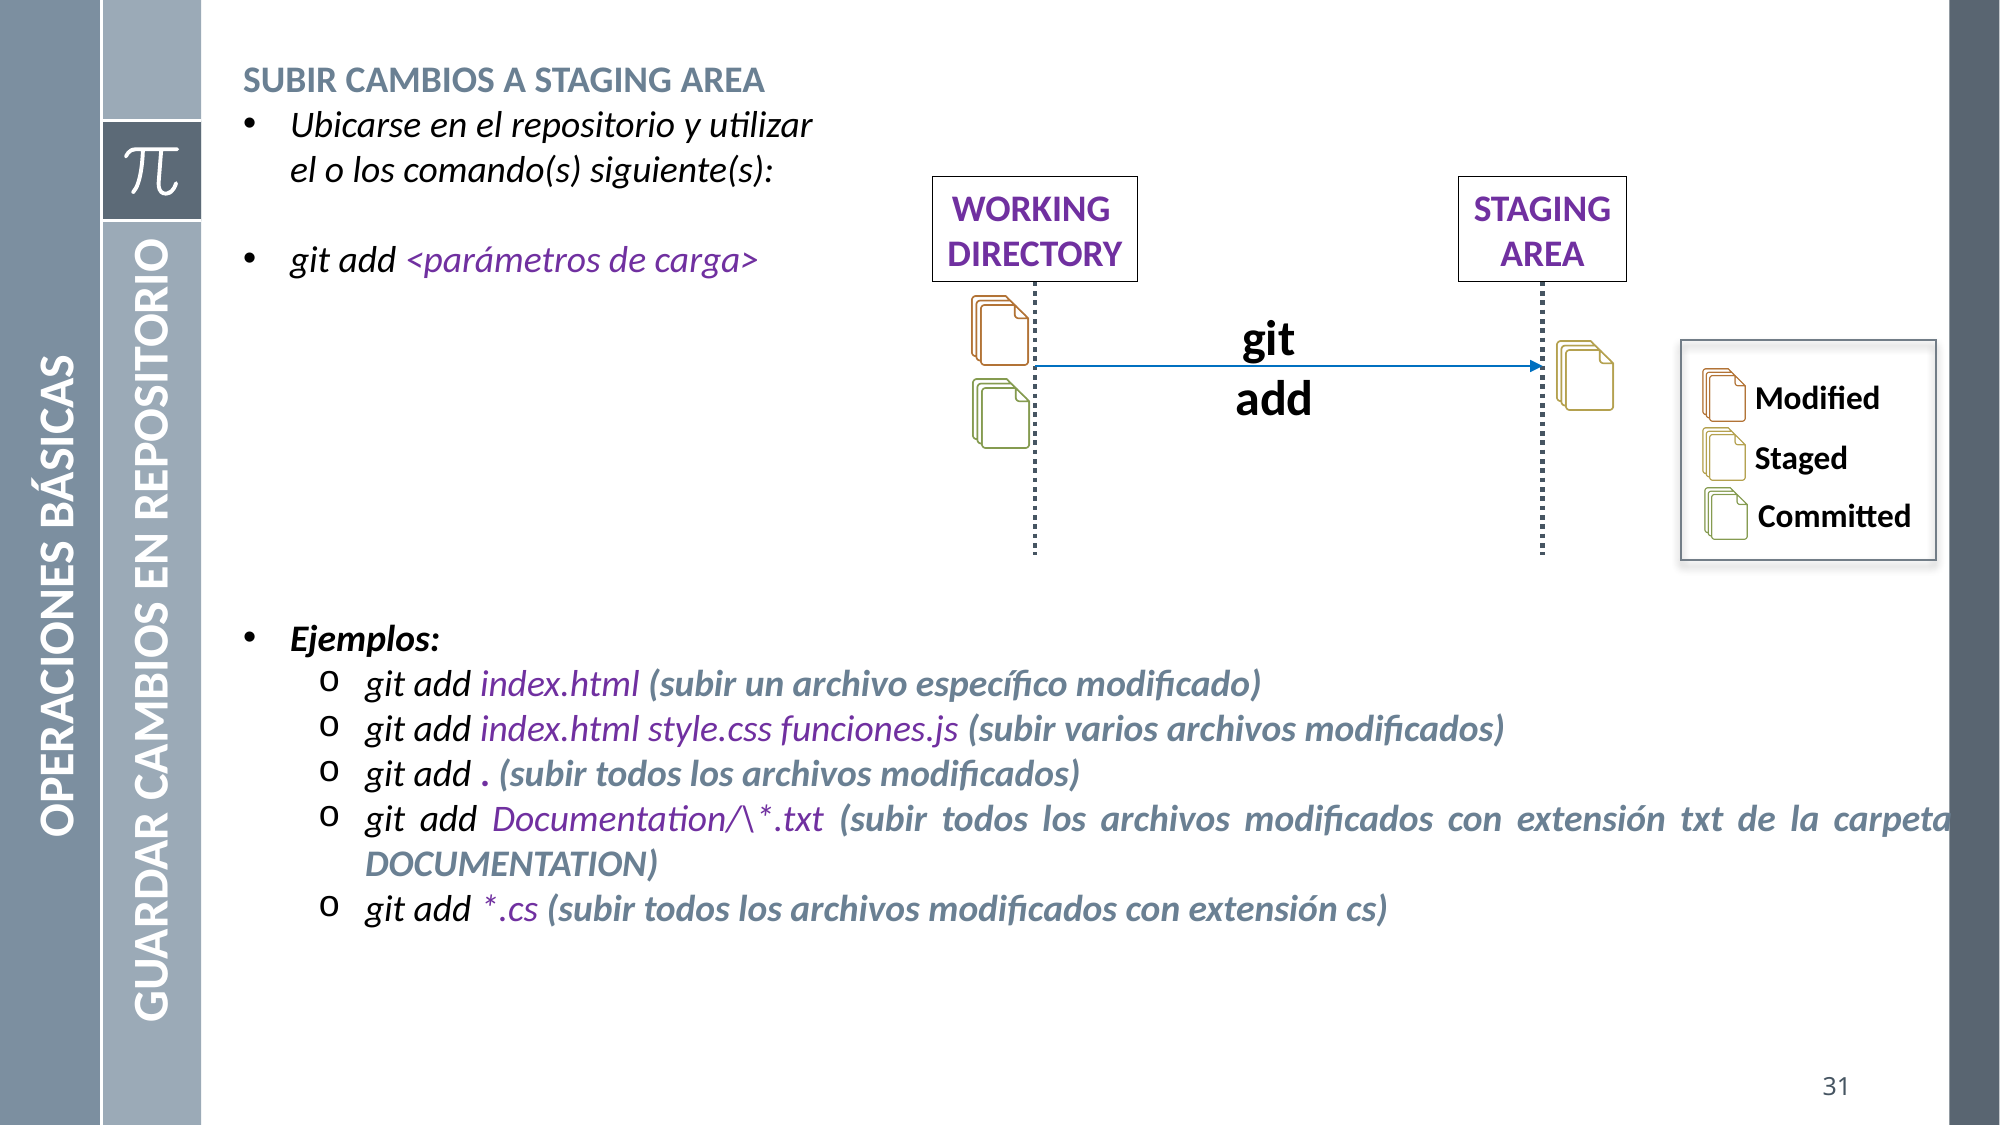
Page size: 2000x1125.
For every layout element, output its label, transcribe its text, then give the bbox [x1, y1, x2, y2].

picture [965, 378, 1037, 449]
text_box GUARDAR CAMBIOS EN REPOSITORIO [110, 223, 185, 1037]
slide_number 31 [1766, 1057, 1867, 1118]
text_box Committed [1743, 486, 1936, 542]
text_box git add [1178, 367, 1371, 433]
text_box [1680, 339, 1937, 561]
picture [964, 295, 1036, 366]
picture [1699, 487, 1753, 540]
picture [1697, 427, 1751, 481]
text_box WORKING DIRECTORY [932, 176, 1138, 282]
text_box Ejemplos: git add index.html (subir un archivo específico modificado) git add index.html style.css funciones.js (subir varios archivos modificados) git add . (subir todos los archivos modificados) git add Documentation/\*.txt (subir todos los archivos modificados con extensión txt de la carpeta DOCUMENTATION) git add *.cs (subir todos los archivos modificados con extensión cs) [228, 561, 1969, 937]
picture [1697, 368, 1751, 422]
text_box Modified [1740, 368, 1933, 424]
picture [1549, 340, 1621, 411]
text_box STAGING AREA [1458, 176, 1627, 282]
text_box OPERACIONES BÁSICAS [16, 339, 91, 853]
text_box git add [1178, 297, 1371, 365]
text_box SUBIR CAMBIOS A STAGING AREA Ubicarse en el repositorio y utilizar el o los comando(s) siguiente(s): git add <parámetros de carga> [228, 47, 828, 288]
text_box Staged [1740, 429, 1933, 484]
